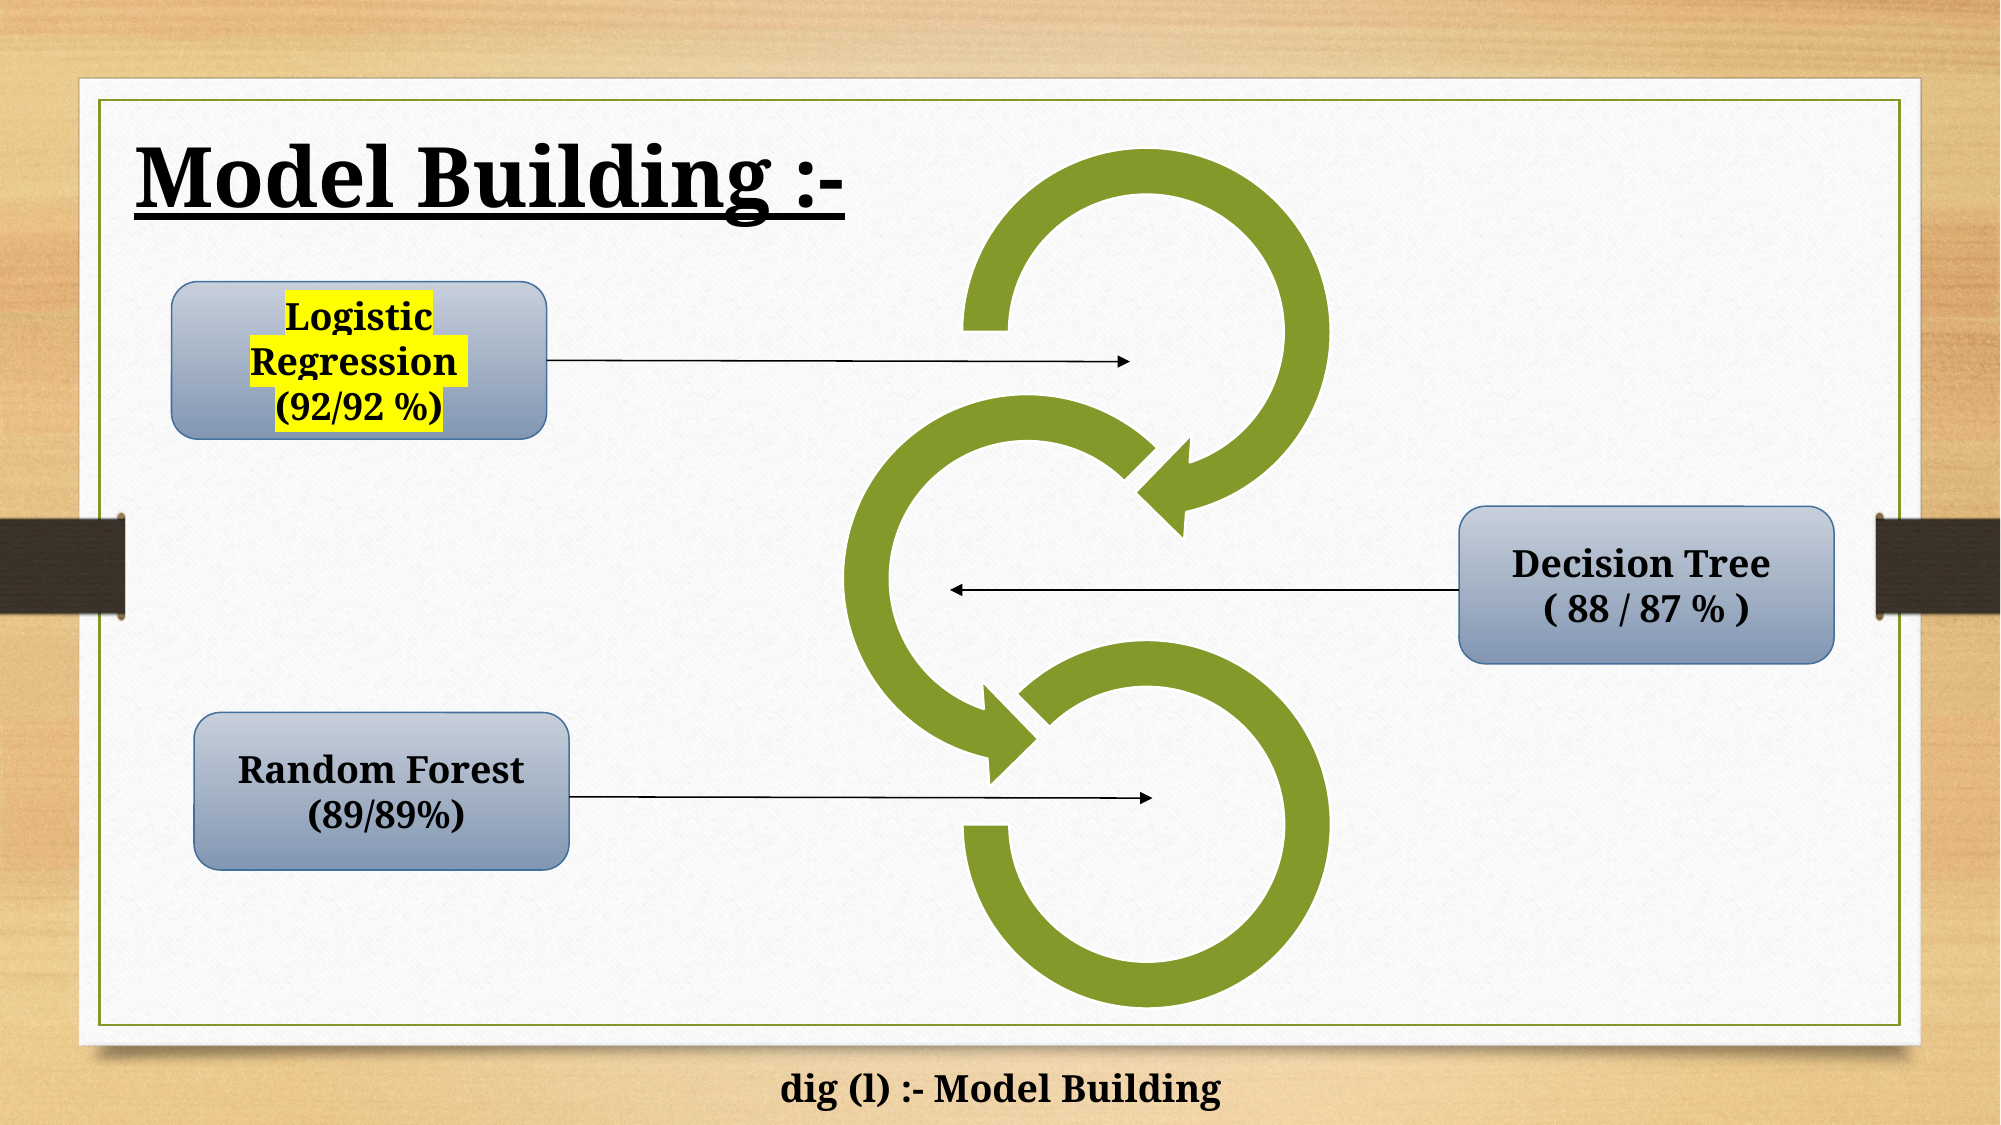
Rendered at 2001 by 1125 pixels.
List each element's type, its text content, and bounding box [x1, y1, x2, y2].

text_box Random Forest (89/89%) [193, 711, 570, 871]
picture [0, 0, 2001, 1125]
text_box Model Building :- [119, 116, 1019, 232]
text_box dig (l) :- Model Building [765, 1057, 1296, 1118]
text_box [605, 117, 1569, 1009]
text_box Logistic Regression (92/92 %) [170, 280, 548, 440]
text_box Decision Tree ( 88 / 87 % ) [1569, 505, 1835, 665]
